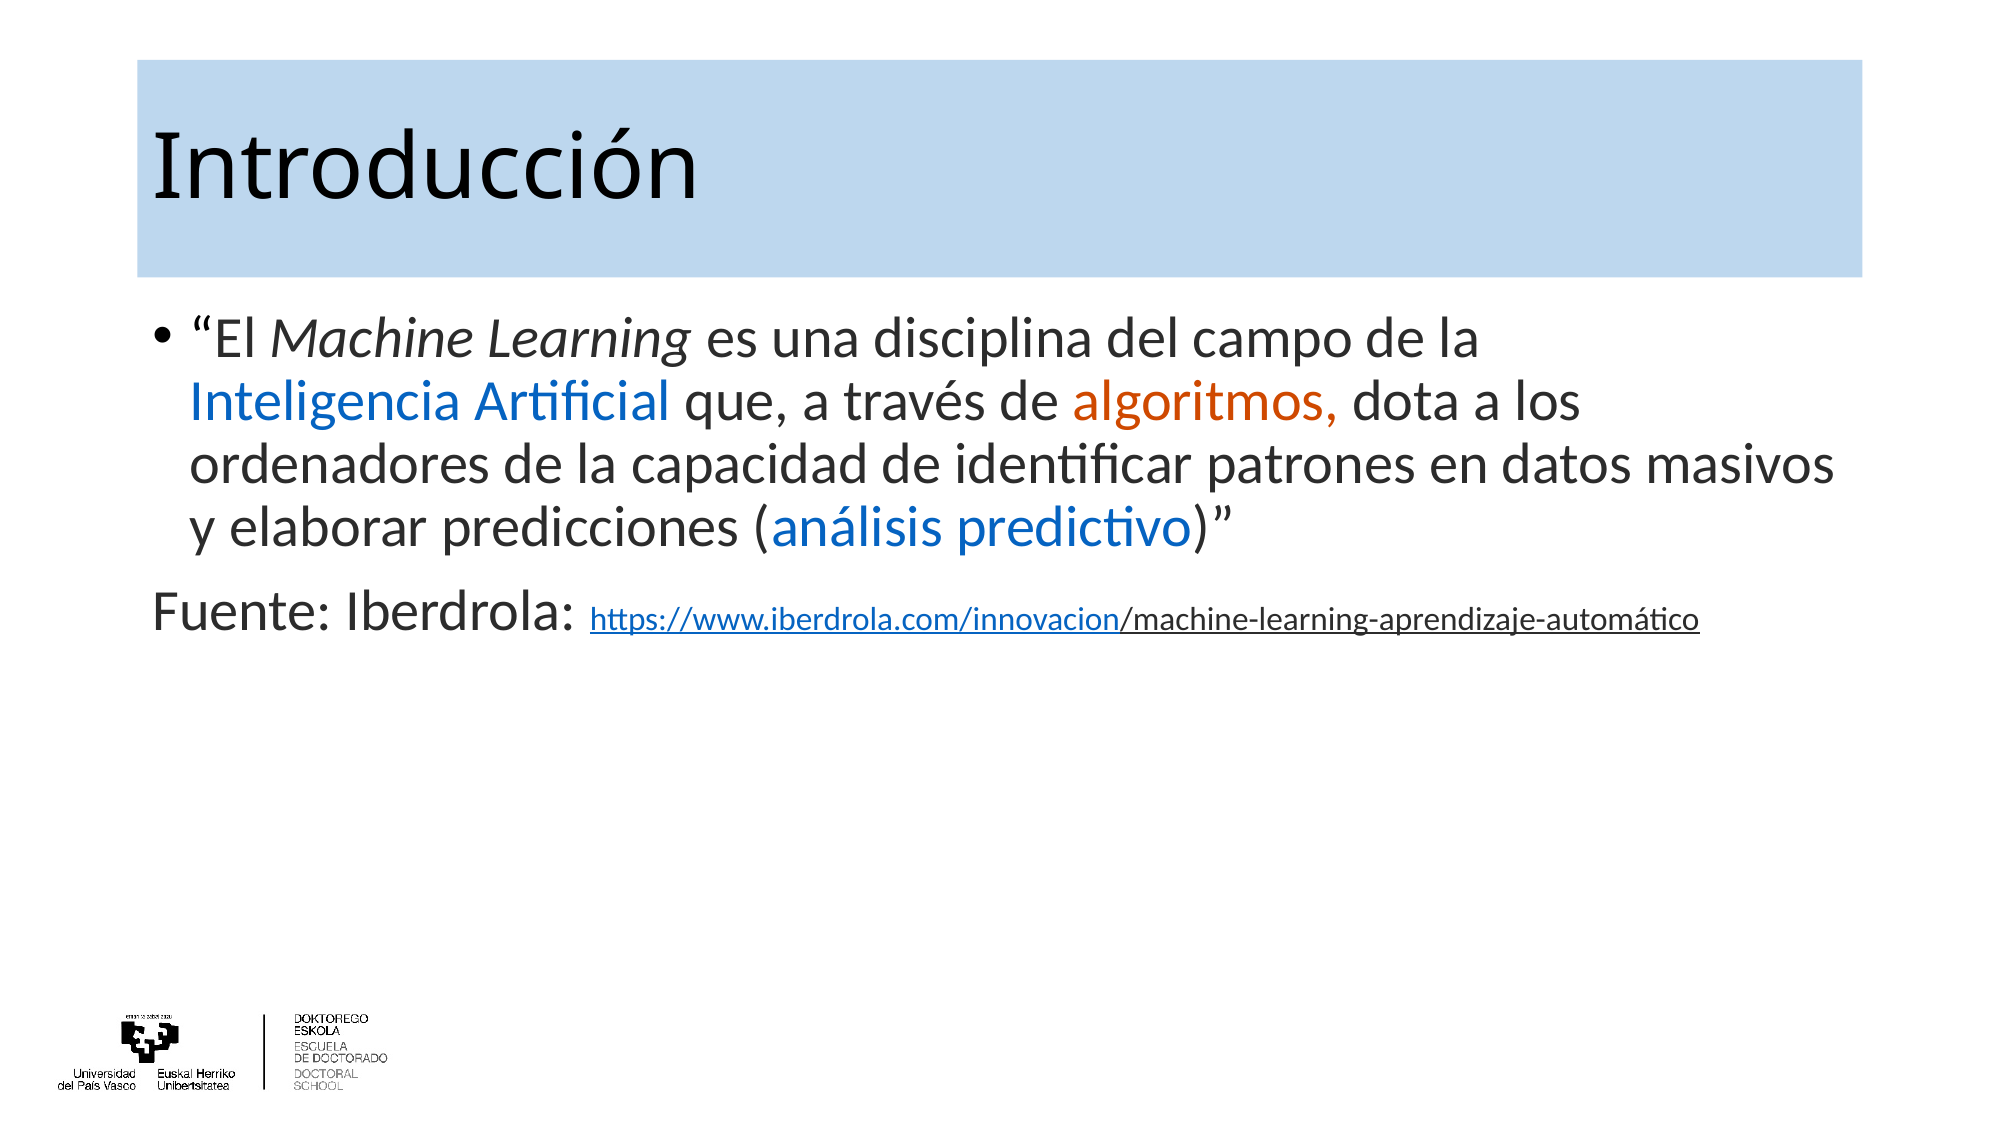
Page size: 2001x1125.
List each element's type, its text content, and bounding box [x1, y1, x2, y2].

picture [48, 979, 402, 1125]
title Introducción [137, 59, 1863, 278]
list “El Machine Learning es una disciplina del campo de la Inteligencia Artificial que, a través de algoritmos, dota a los ordenadores de la capacidad de identificar patrones en datos masivos y elaborar predicciones (análisis predictivo)” Fuente: Iberdrola: https://www.iberdrola.com/innovacion/machine-learning-aprendizaje-automático [137, 299, 1863, 958]
